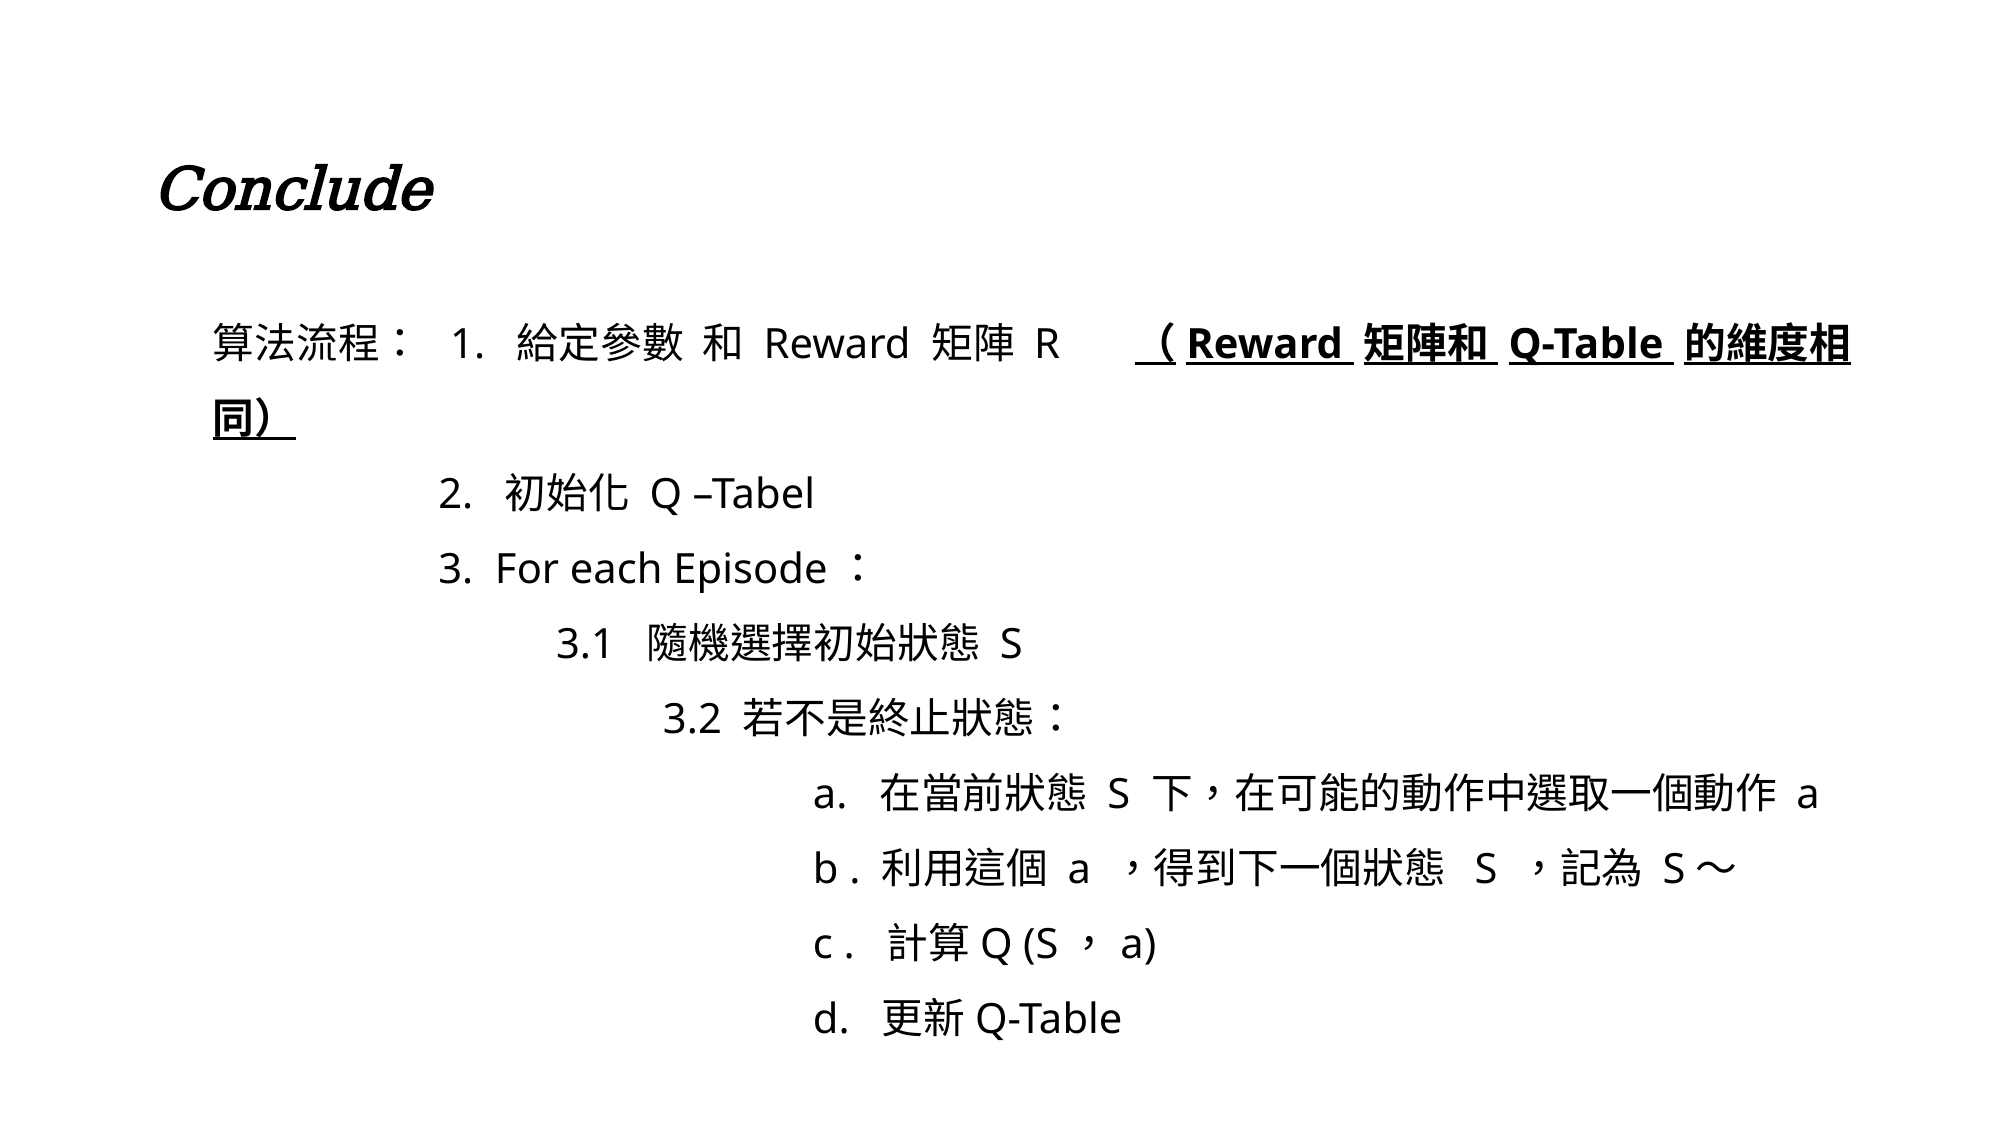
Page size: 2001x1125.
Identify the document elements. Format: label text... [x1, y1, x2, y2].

text_box Conclude [138, 108, 971, 229]
